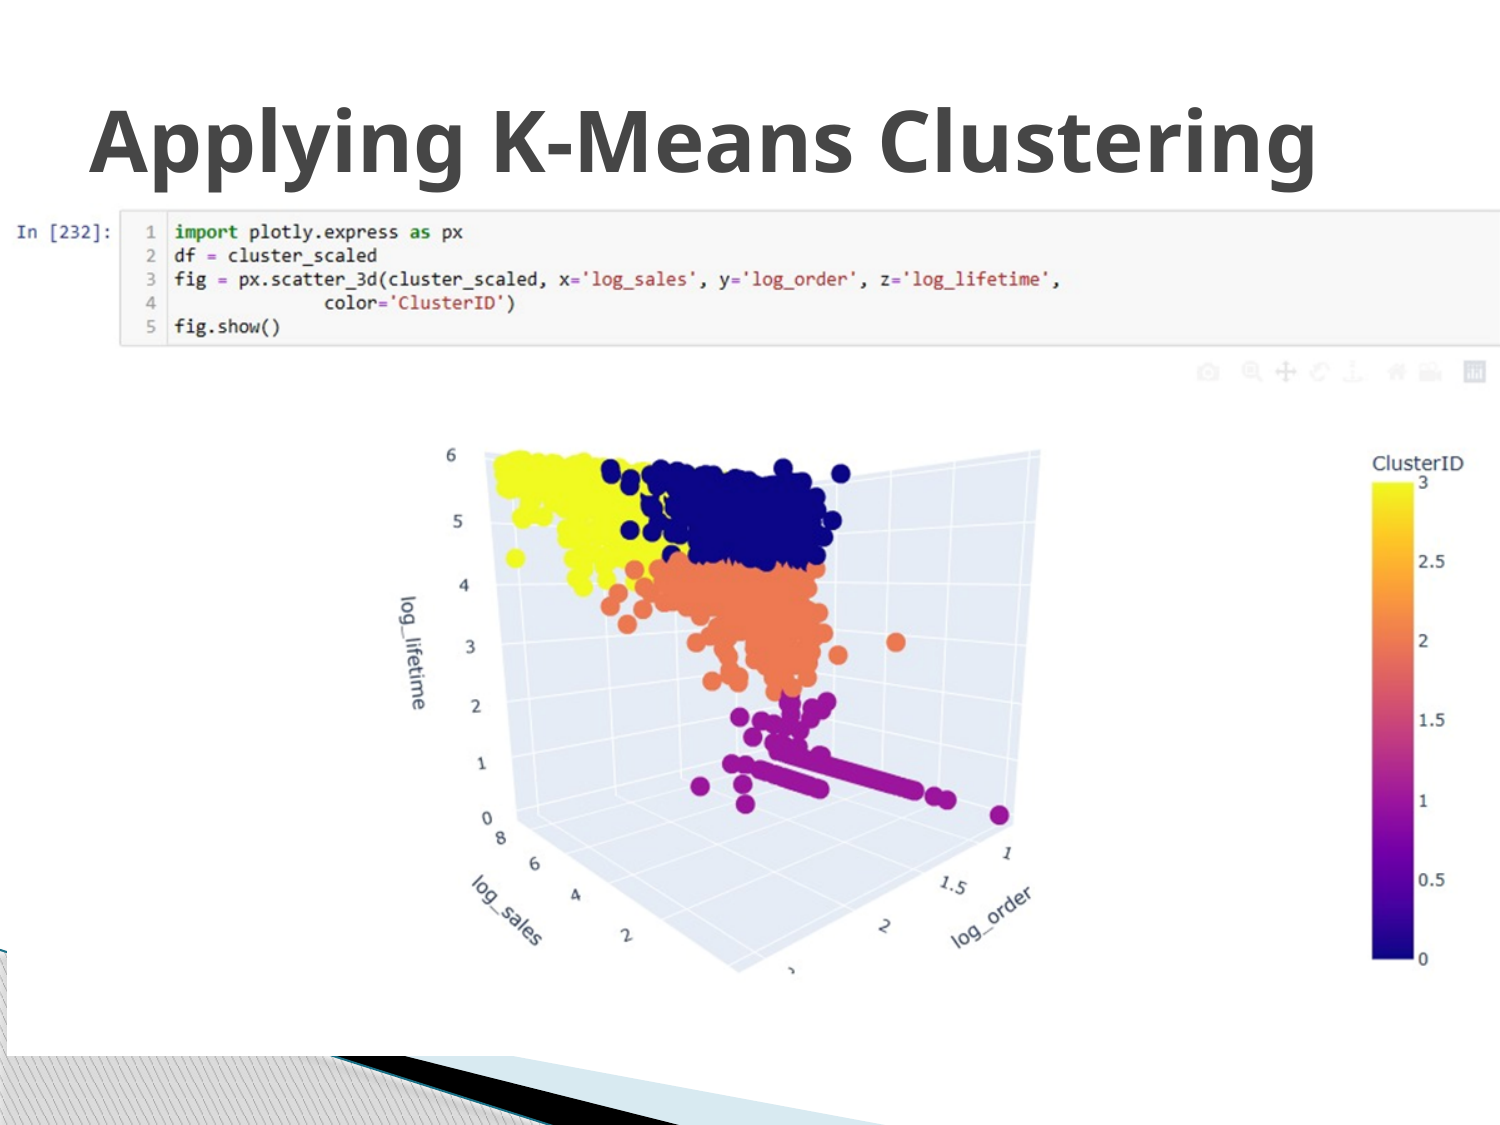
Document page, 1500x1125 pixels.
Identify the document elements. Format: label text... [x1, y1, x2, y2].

picture [6, 196, 1500, 1056]
title Applying K-Means Clustering [75, 45, 1425, 195]
